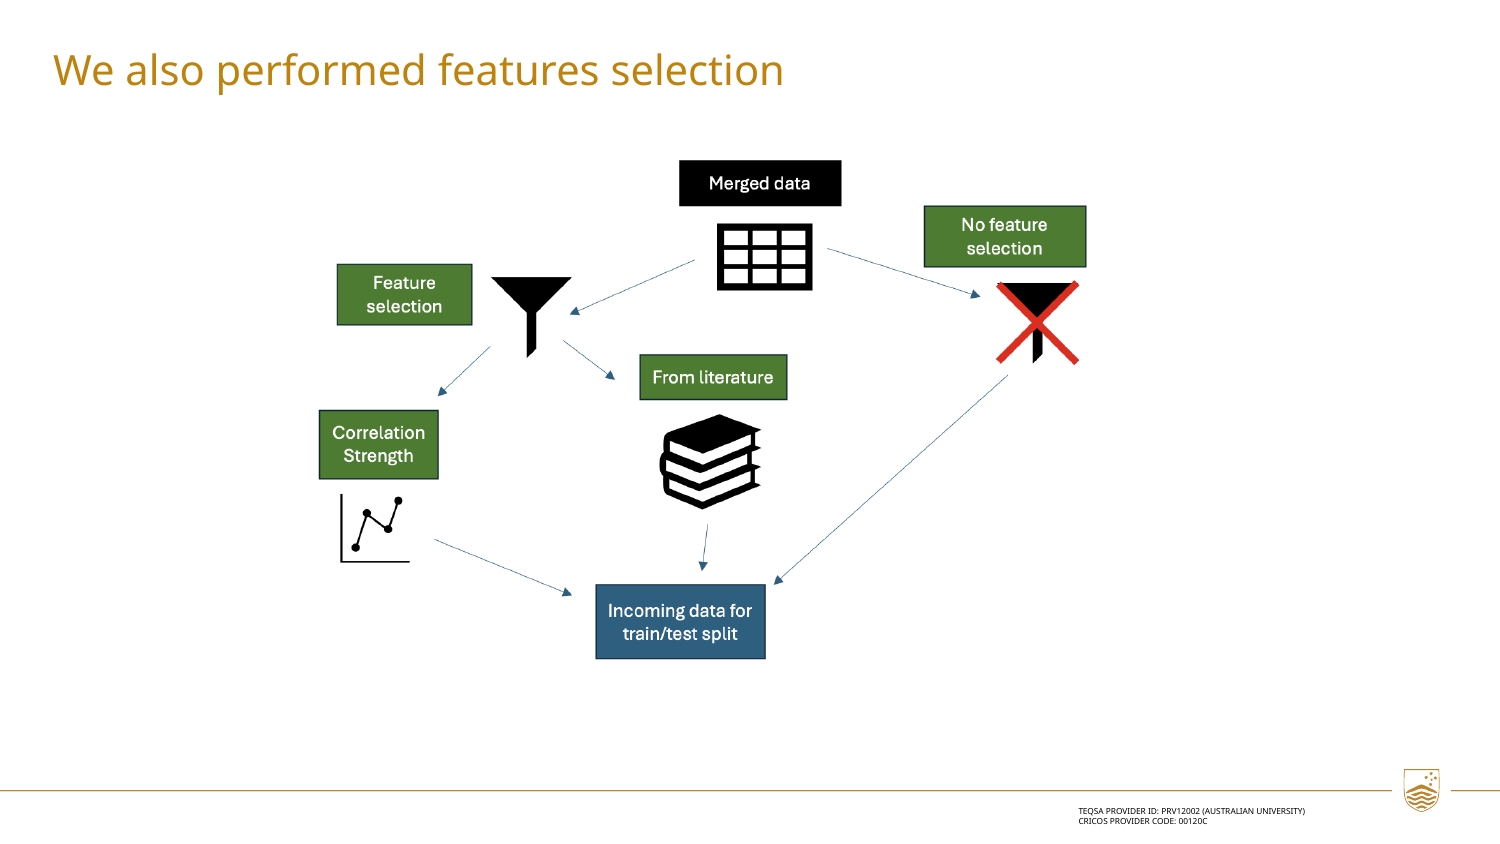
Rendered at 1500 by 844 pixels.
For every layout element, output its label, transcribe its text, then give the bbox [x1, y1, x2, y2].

title We also performed features selection [53, 53, 1444, 119]
picture [0, 769, 1500, 812]
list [300, 138, 1139, 674]
